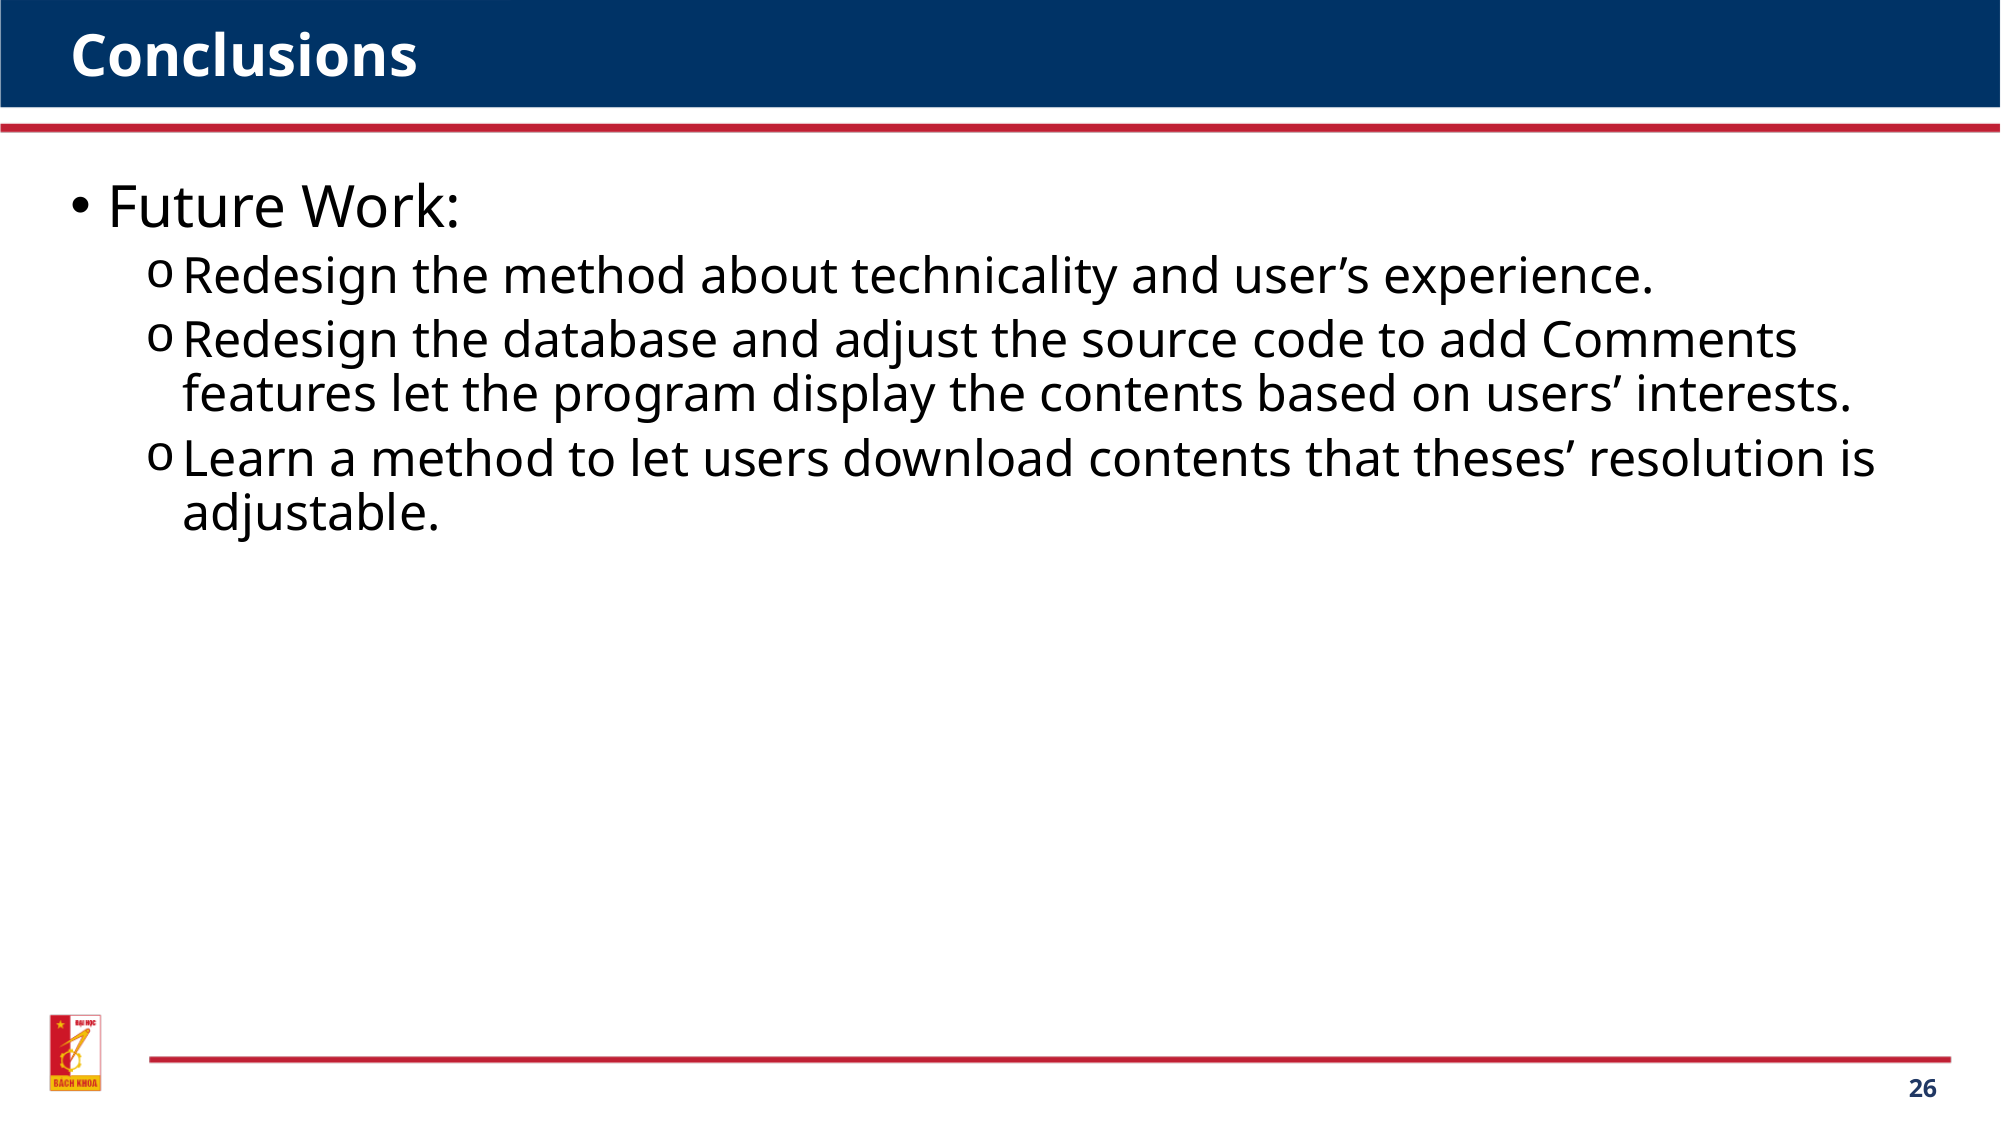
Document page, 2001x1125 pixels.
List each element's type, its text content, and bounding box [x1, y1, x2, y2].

title Conclusions [55, 18, 1945, 90]
list Future Work: Redesign the method about technicality and user’s experience. Redesign the database and adjust the source code to add Comments features let the program display the contents based on users’ interests. Learn a method to let users download contents that theses’ resolution is adjustable. [55, 169, 1945, 980]
picture [0, 0, 2001, 1125]
slide_number 26 [1502, 1065, 1953, 1125]
